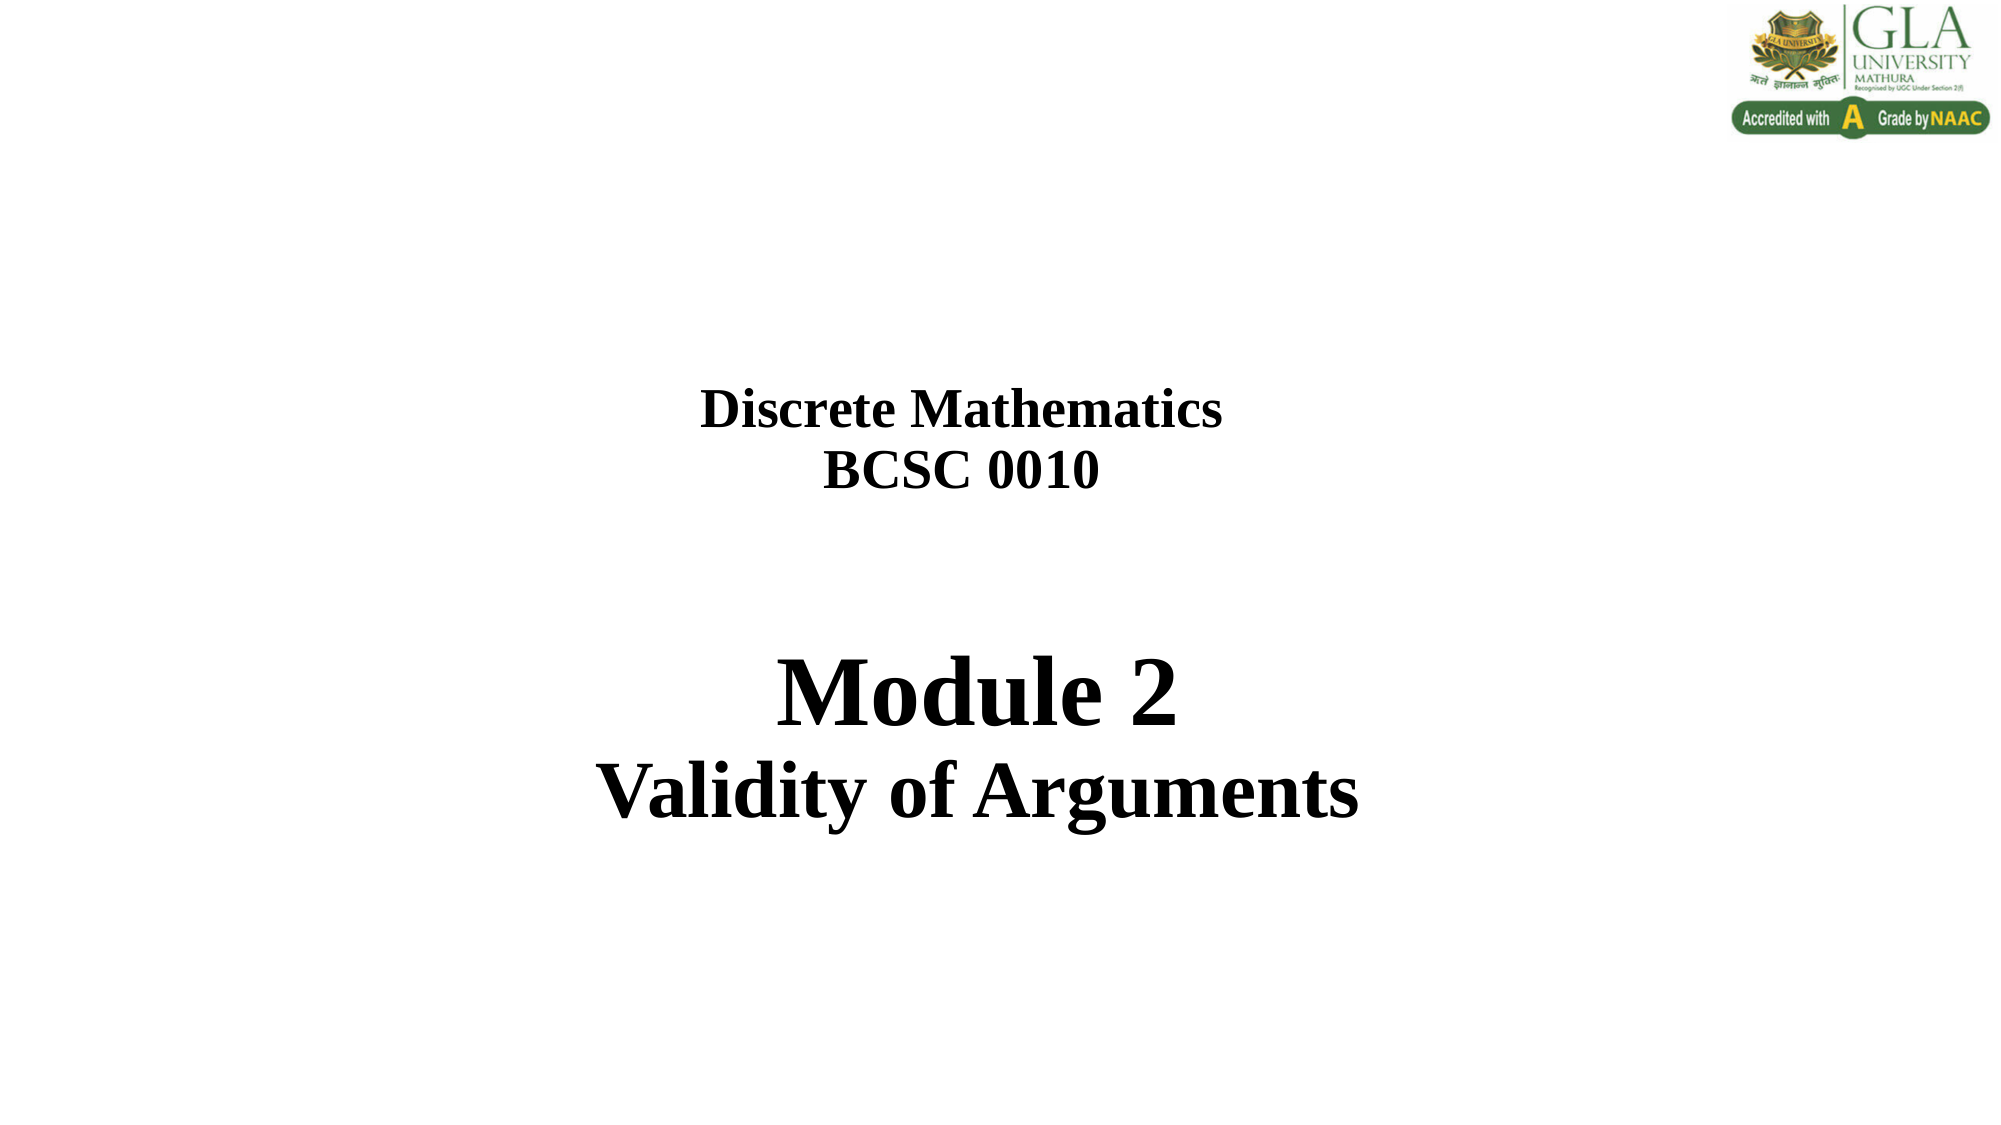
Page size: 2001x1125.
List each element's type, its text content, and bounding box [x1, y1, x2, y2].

subtitle Module 2 Validity of Arguments [228, 631, 1729, 904]
picture [1727, 4, 1998, 143]
title Discrete Mathematics BCSC 0010 [212, 205, 1713, 509]
